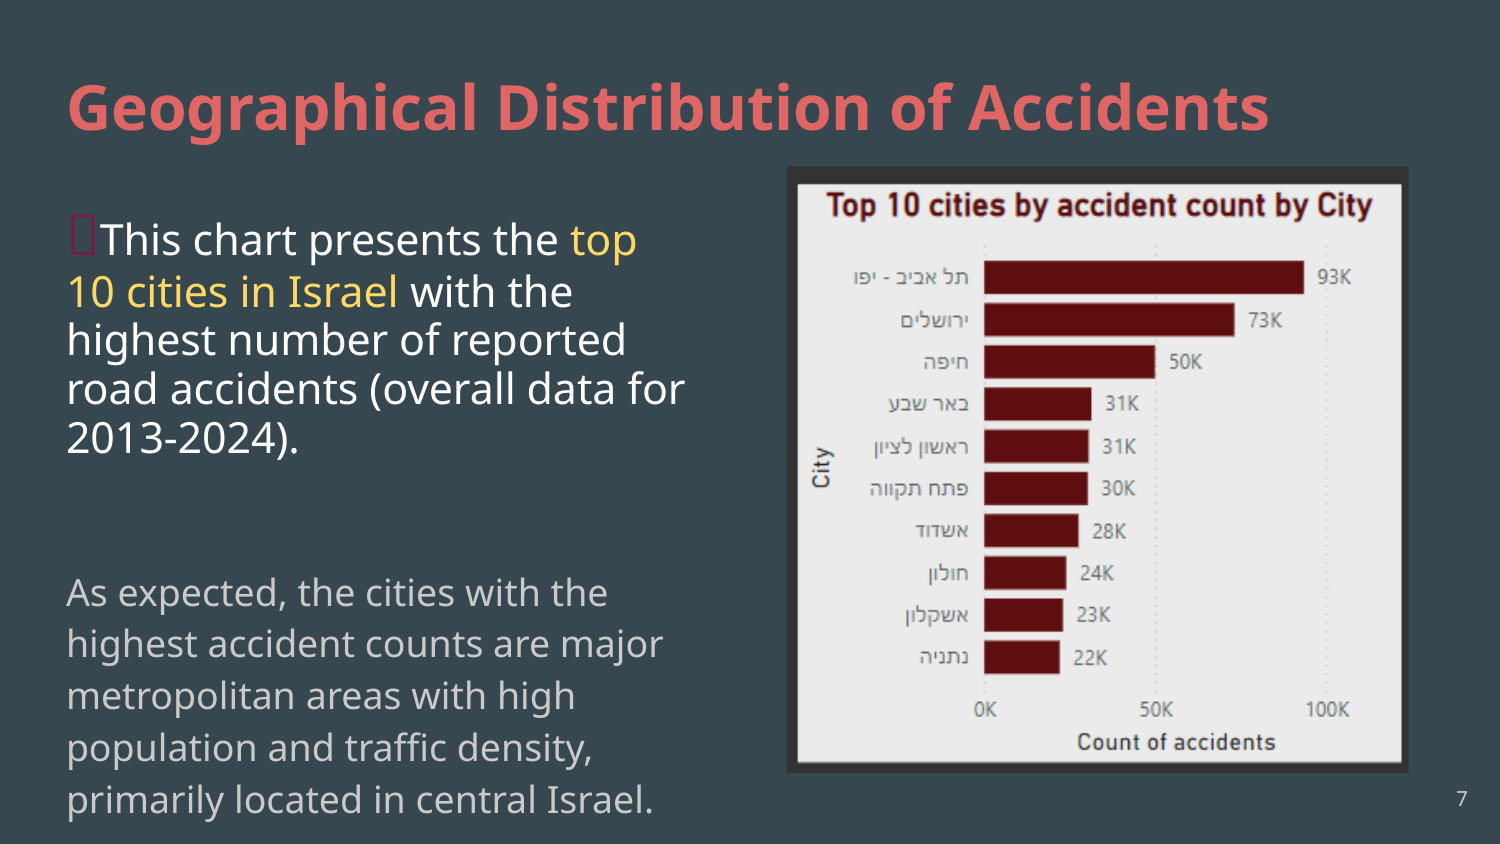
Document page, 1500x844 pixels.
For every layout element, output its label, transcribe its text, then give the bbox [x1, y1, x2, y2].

list 🚨This chart presents the top 10 cities in Israel with the highest number of reported road accidents (overall data for 2013-2024). As expected, the cities with the highest accident counts are major metropolitan areas with high population and traffic density, primarily located in central Israel. [51, 189, 712, 773]
title Geographical Distribution of Accidents [51, 42, 1449, 159]
slide_number ‹#› [1392, 767, 1483, 833]
picture [786, 166, 1409, 774]
